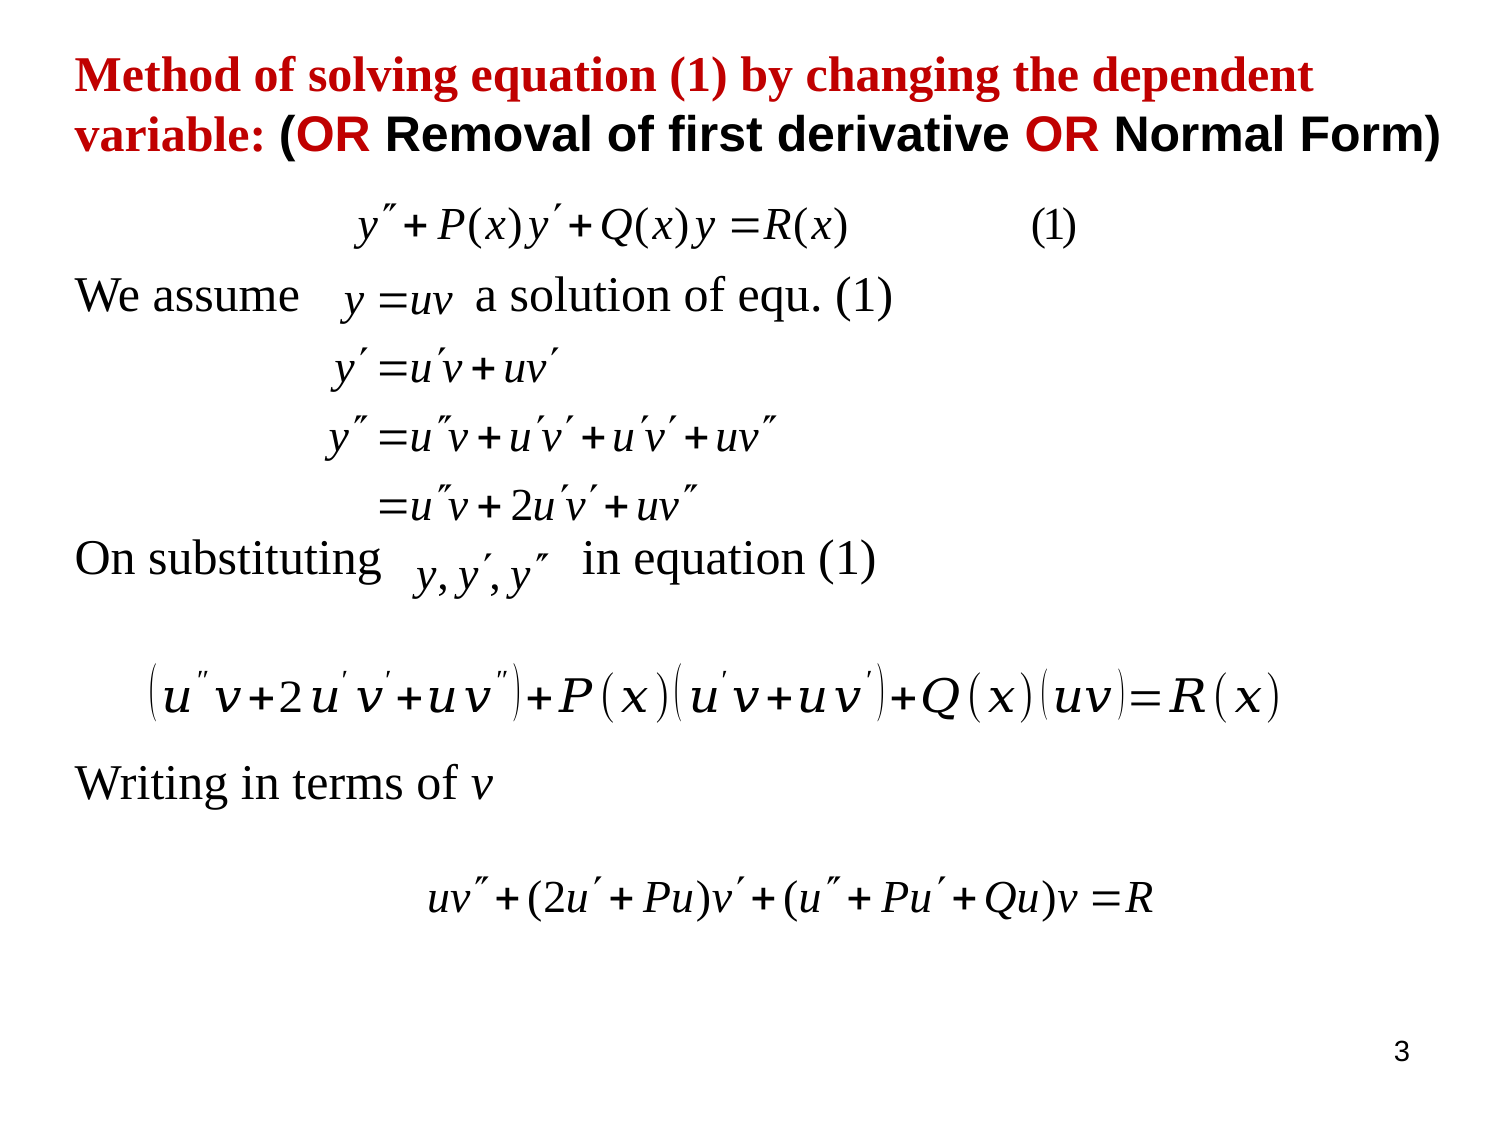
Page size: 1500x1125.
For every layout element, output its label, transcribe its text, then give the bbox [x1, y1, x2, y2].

slide_number 3 [1074, 1024, 1426, 1103]
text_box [424, 872, 1159, 928]
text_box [408, 549, 551, 607]
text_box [320, 287, 780, 528]
text_box Method of solving equation (1) by changing the dependent variable: (OR Removal of first derivative OR Normal Form) We assume a solution of equ. (1) On substituting in equation (1) Writing in terms of v [59, 34, 1475, 892]
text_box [349, 199, 1082, 255]
